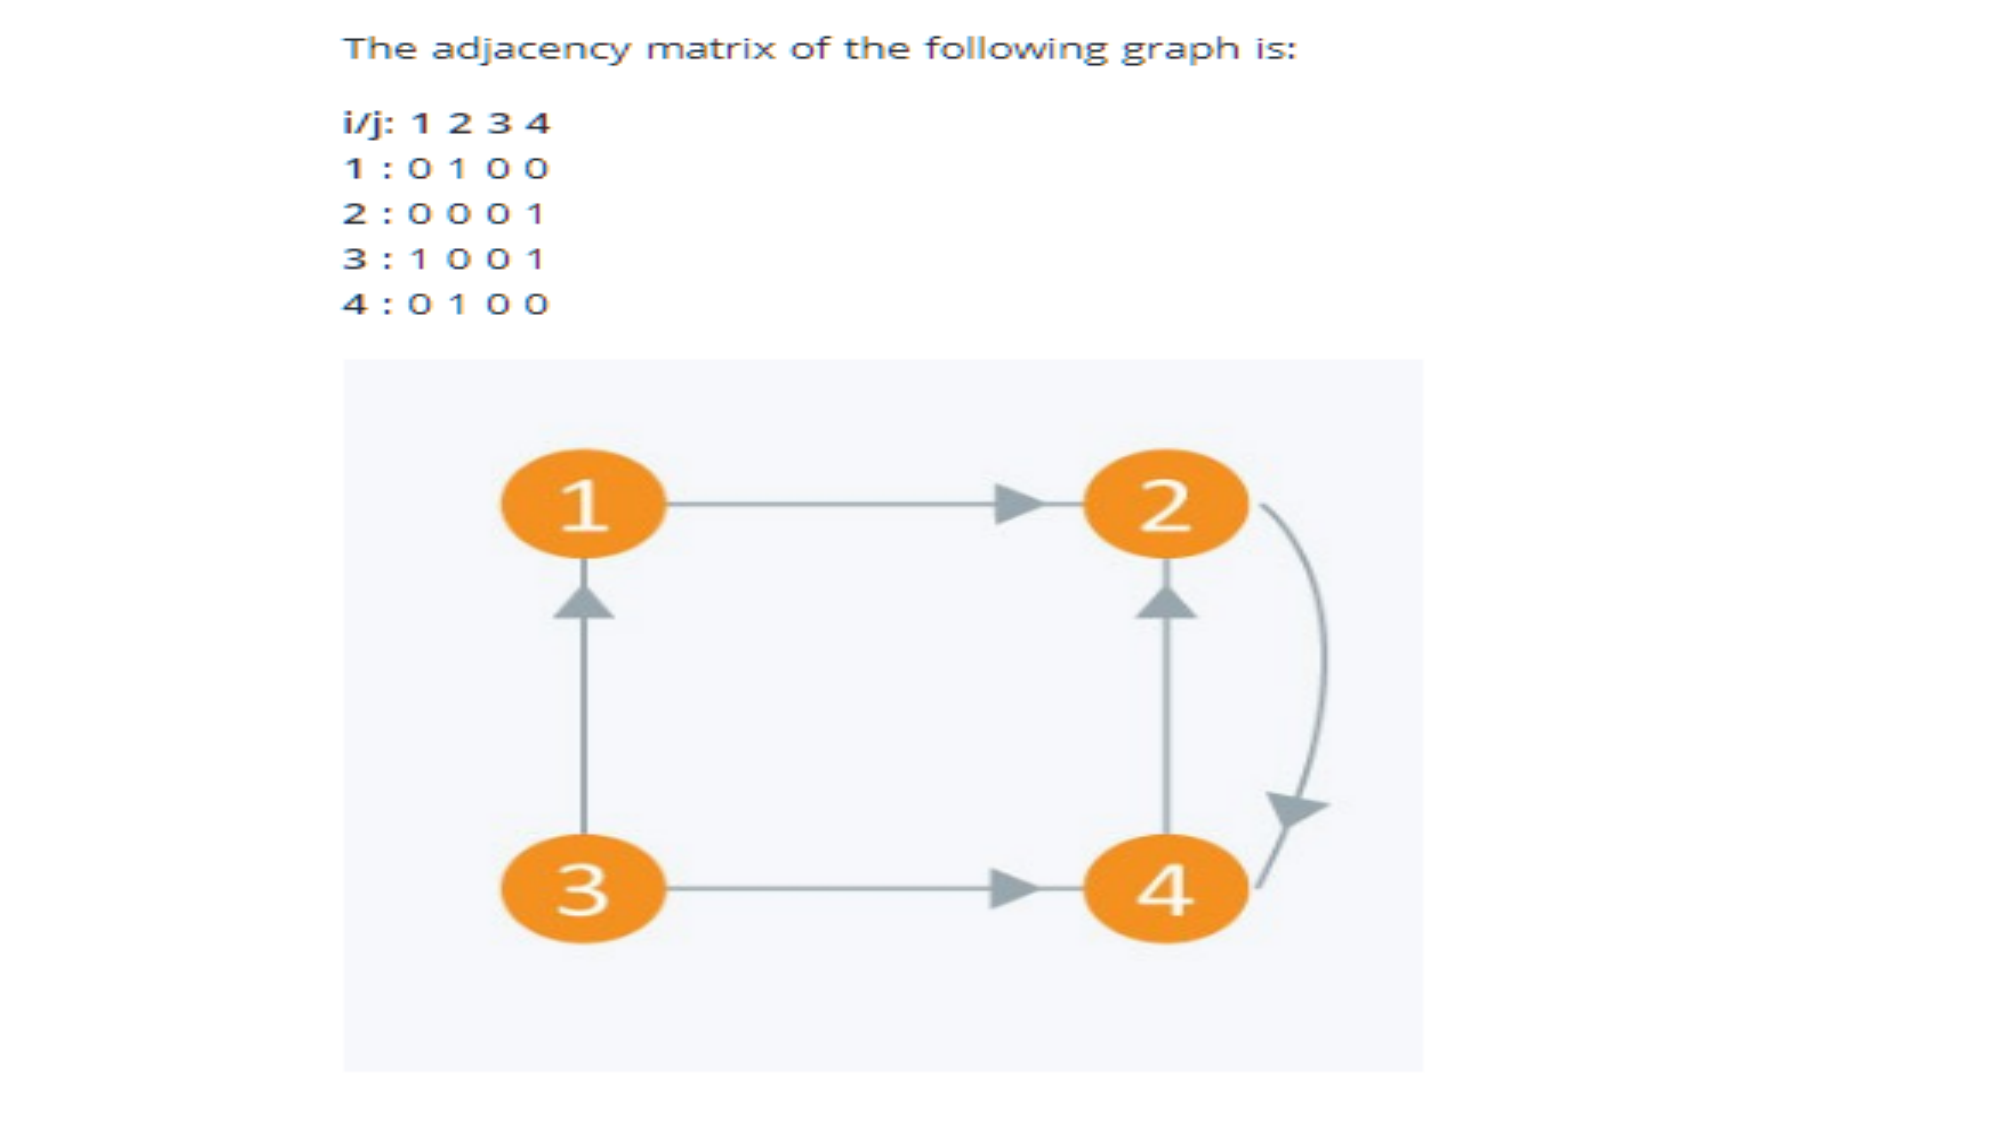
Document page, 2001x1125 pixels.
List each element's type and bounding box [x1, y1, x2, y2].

list [294, 21, 1551, 1104]
